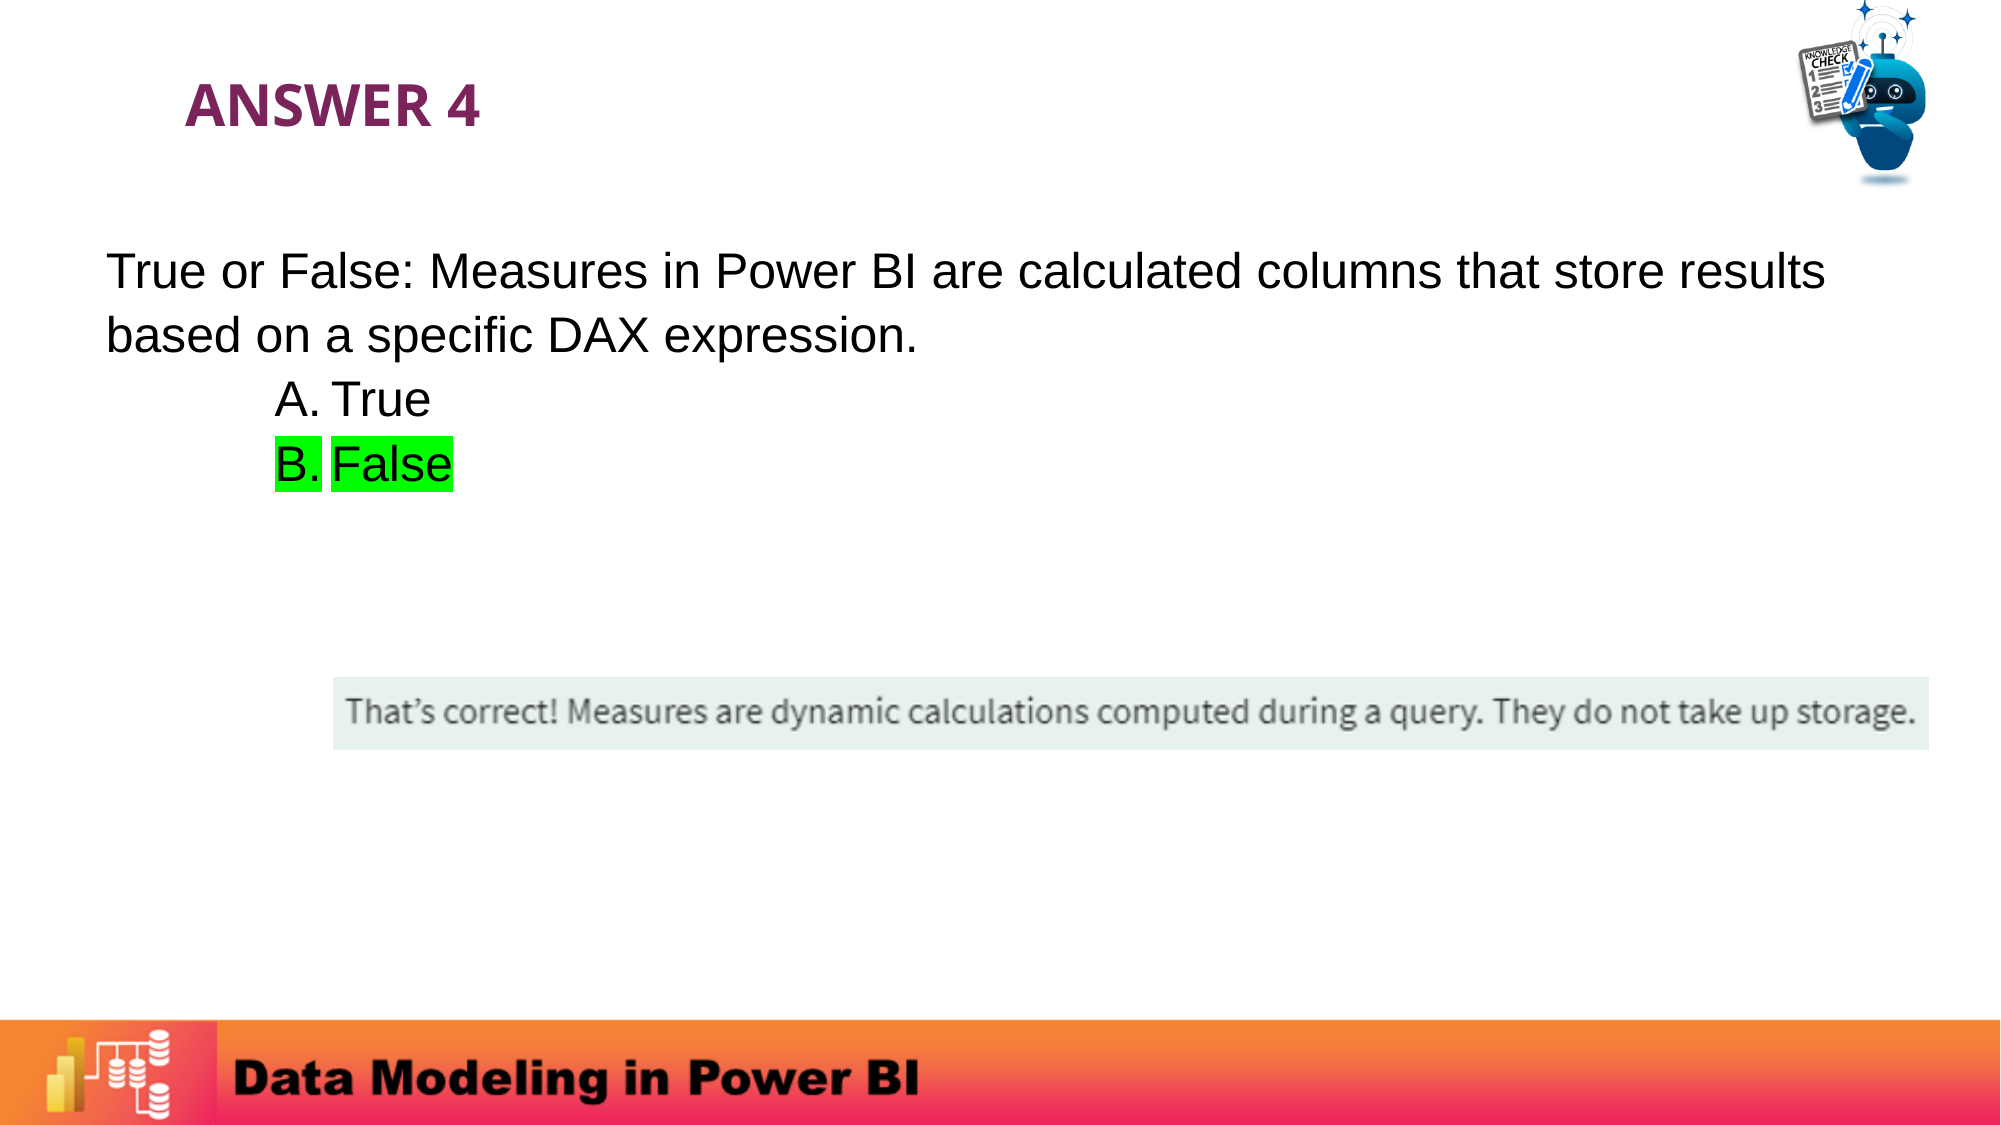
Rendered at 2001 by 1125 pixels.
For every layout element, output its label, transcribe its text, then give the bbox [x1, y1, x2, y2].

text_box ANSWER 4 [170, 55, 1170, 146]
picture [0, 0, 2001, 1125]
text_box True or False: Measures in Power BI are calculated columns that store results based on a specific DAX expression. True False [91, 226, 1950, 499]
